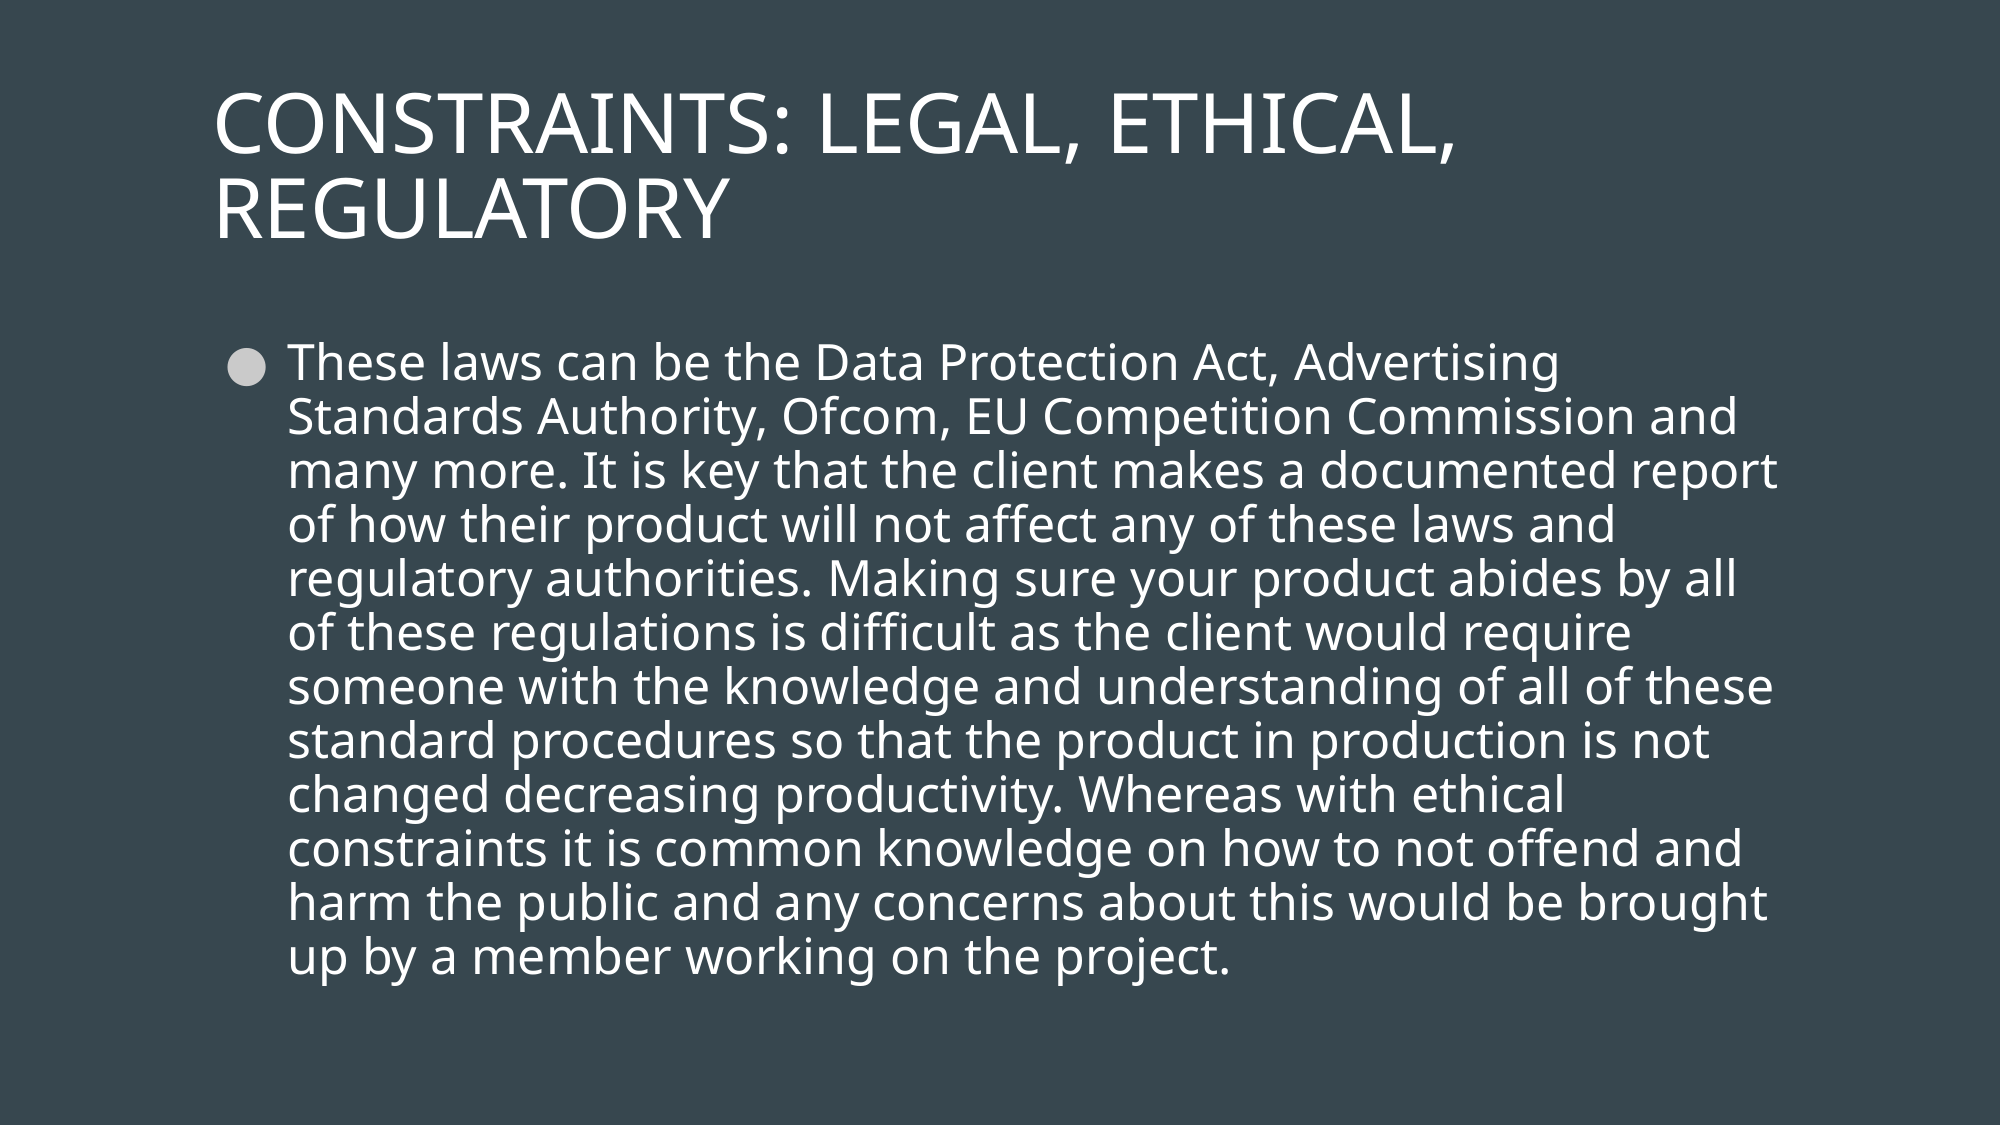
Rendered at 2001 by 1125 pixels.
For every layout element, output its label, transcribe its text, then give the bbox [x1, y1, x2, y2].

list These laws can be the Data Protection Act, Advertising Standards Authority, Ofcom, EU Competition Commission and many more. It is key that the client makes a documented report of how their product will not affect any of these laws and regulatory authorities. Making sure your product abides by all of these regulations is difficult as the client would require someone with the knowledge and understanding of all of these standard procedures so that the product in production is not changed decreasing productivity. Whereas with ethical constraints it is common knowledge on how to not offend and harm the public and any concerns about this would be brought up by a member working on the project. [197, 329, 1803, 1020]
title CONSTRAINTS: LEGAL, ETHICAL, REGULATORY [197, 46, 1803, 295]
